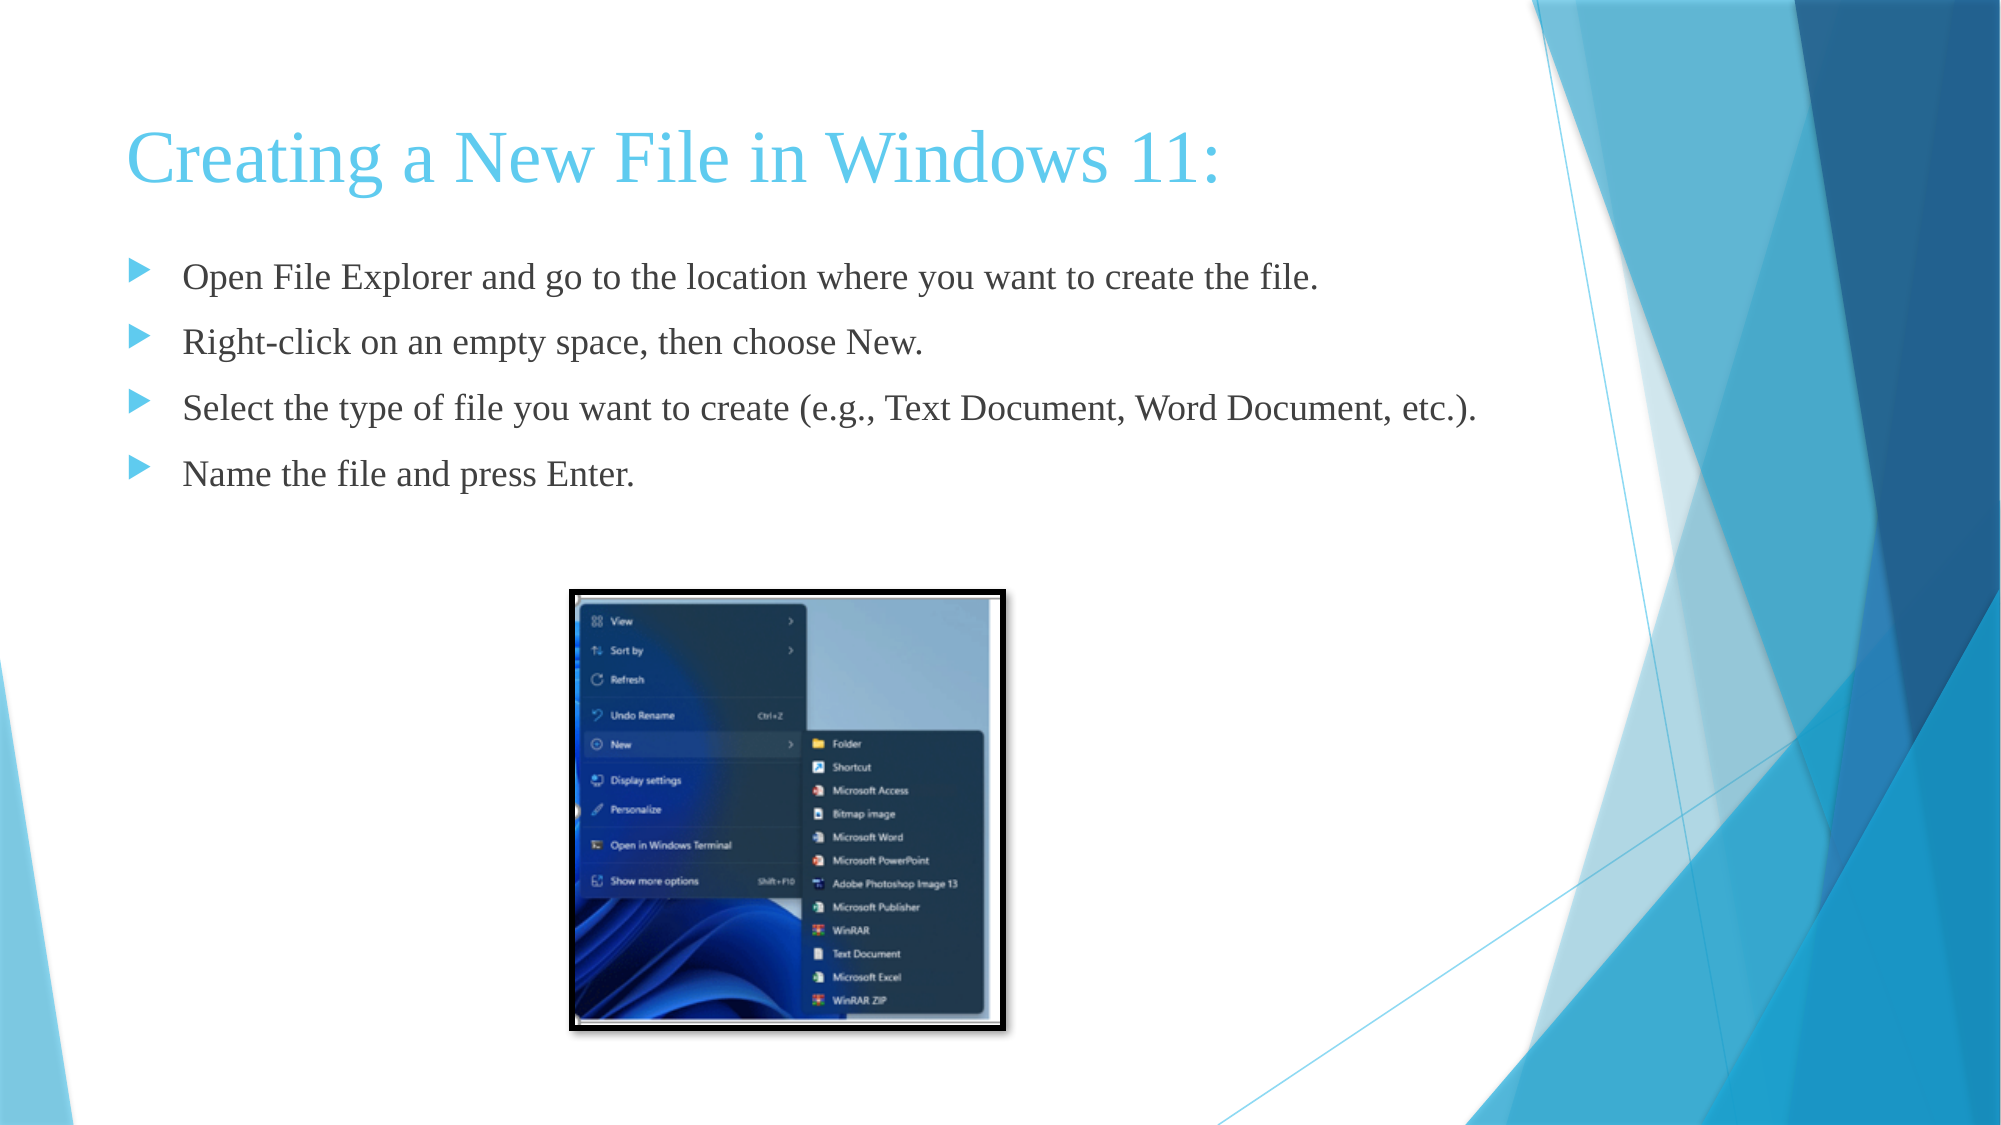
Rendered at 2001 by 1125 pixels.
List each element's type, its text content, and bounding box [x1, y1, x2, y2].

title Creating a New File in Windows 11: [111, 99, 1522, 244]
list Open File Explorer and go to the location where you want to create the file. Right-click on an empty space, then choose New. Select the type of file you want to create (e.g., Text Document, Word Document, etc.). Name the file and press Enter. [111, 244, 1522, 881]
picture [574, 594, 1001, 1026]
